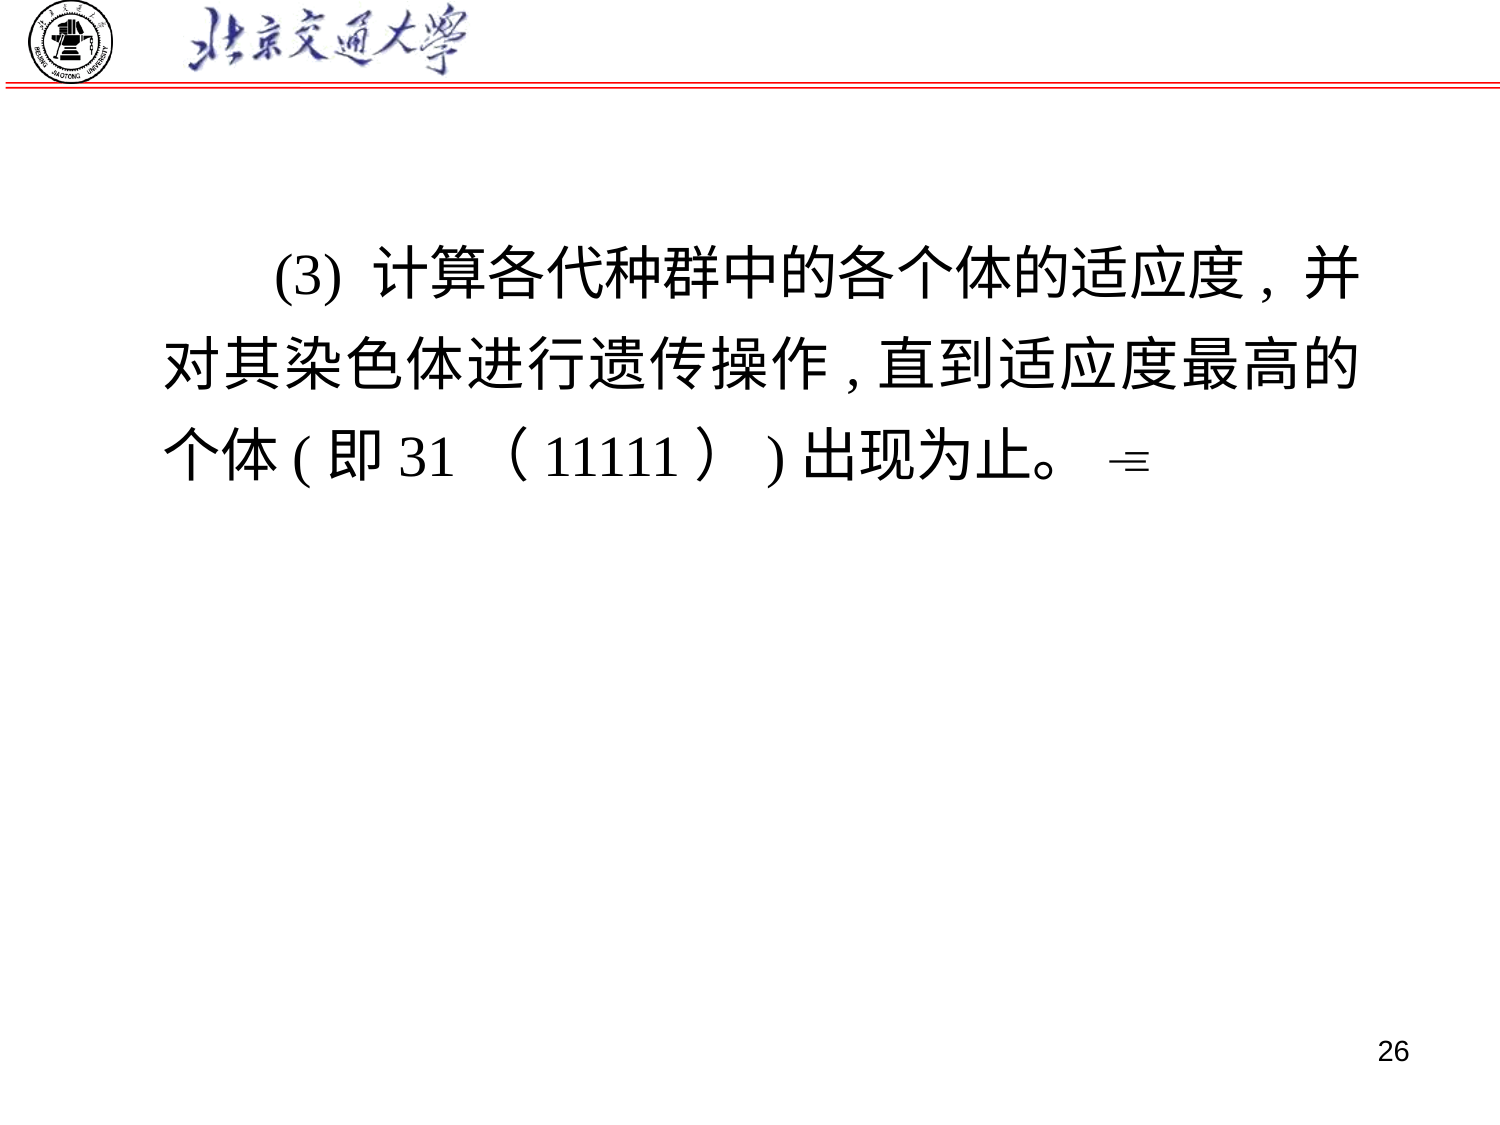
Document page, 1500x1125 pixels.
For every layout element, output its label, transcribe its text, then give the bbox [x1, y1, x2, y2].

picture [28, 0, 113, 84]
picture [183, 1, 473, 78]
slide_number 26 [1074, 1024, 1426, 1103]
text_box (3) 计算各代种群中的各个体的适应度, 并对其染色体进行遗传操作,直到适应度最高的个体(即31（11111）)出现为止。  [147, 207, 1376, 616]
